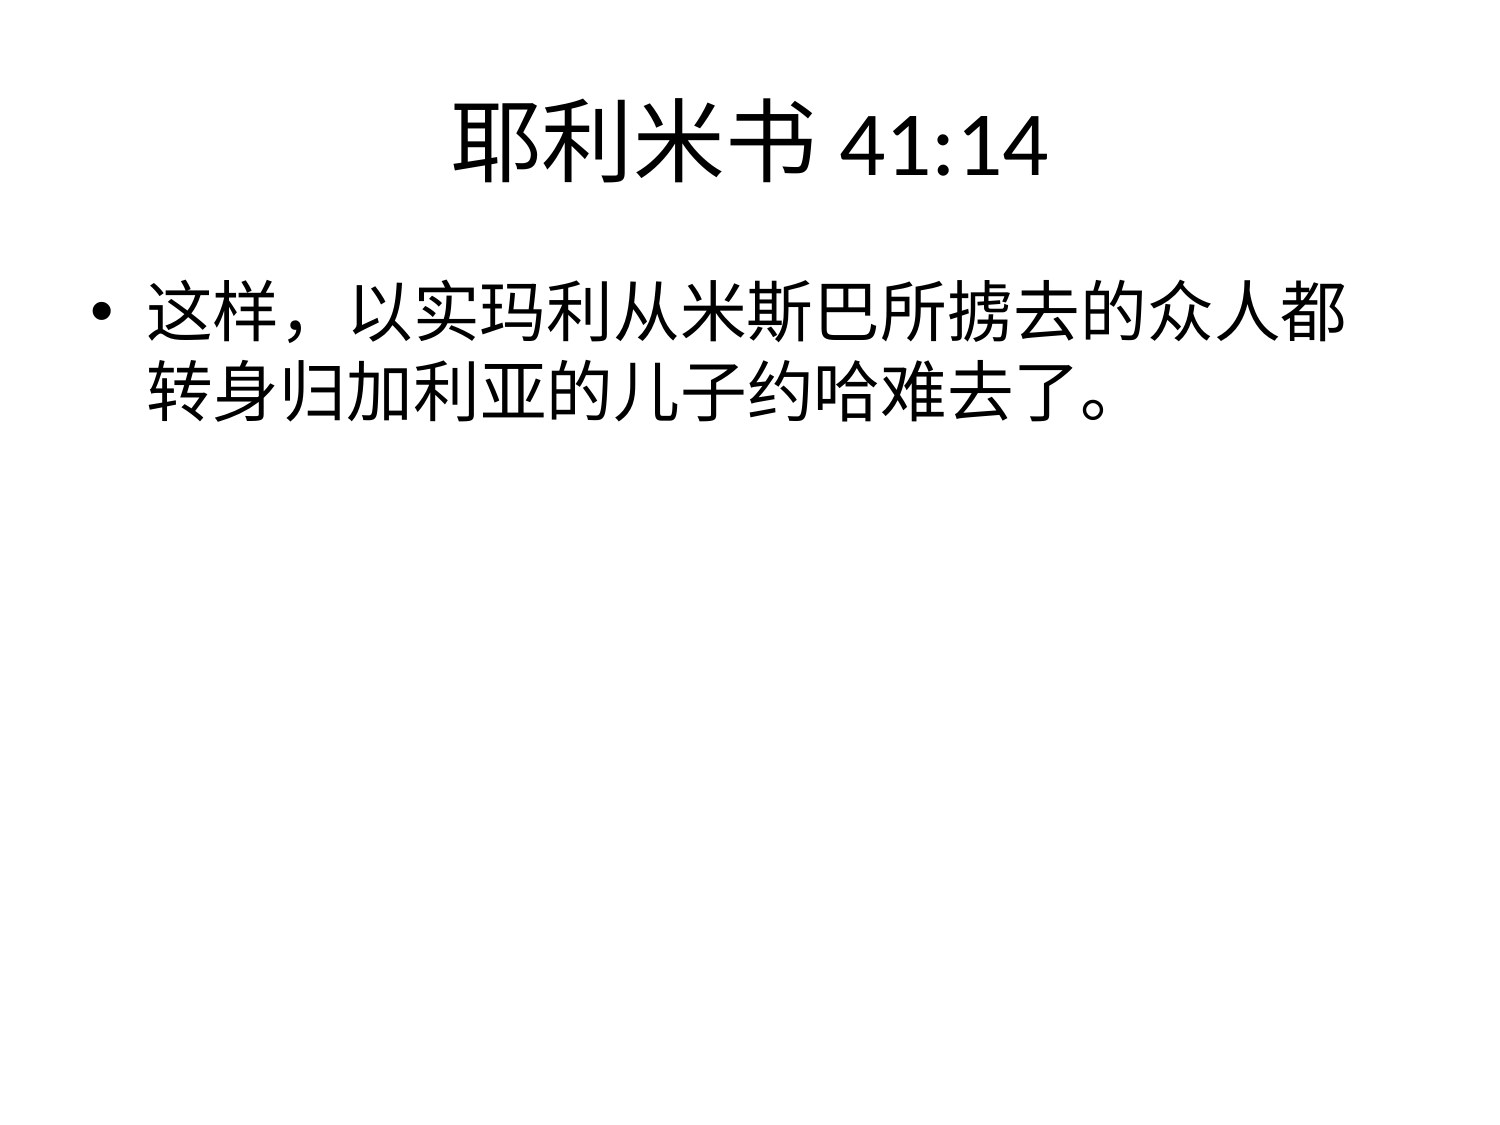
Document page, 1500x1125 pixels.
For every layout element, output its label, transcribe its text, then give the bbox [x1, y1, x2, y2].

title 耶利米书41:14 [75, 45, 1425, 233]
list 这样，以实玛利从米斯巴所掳去的众人都转身归加利亚的儿子约哈难去了。 [75, 262, 1425, 1005]
